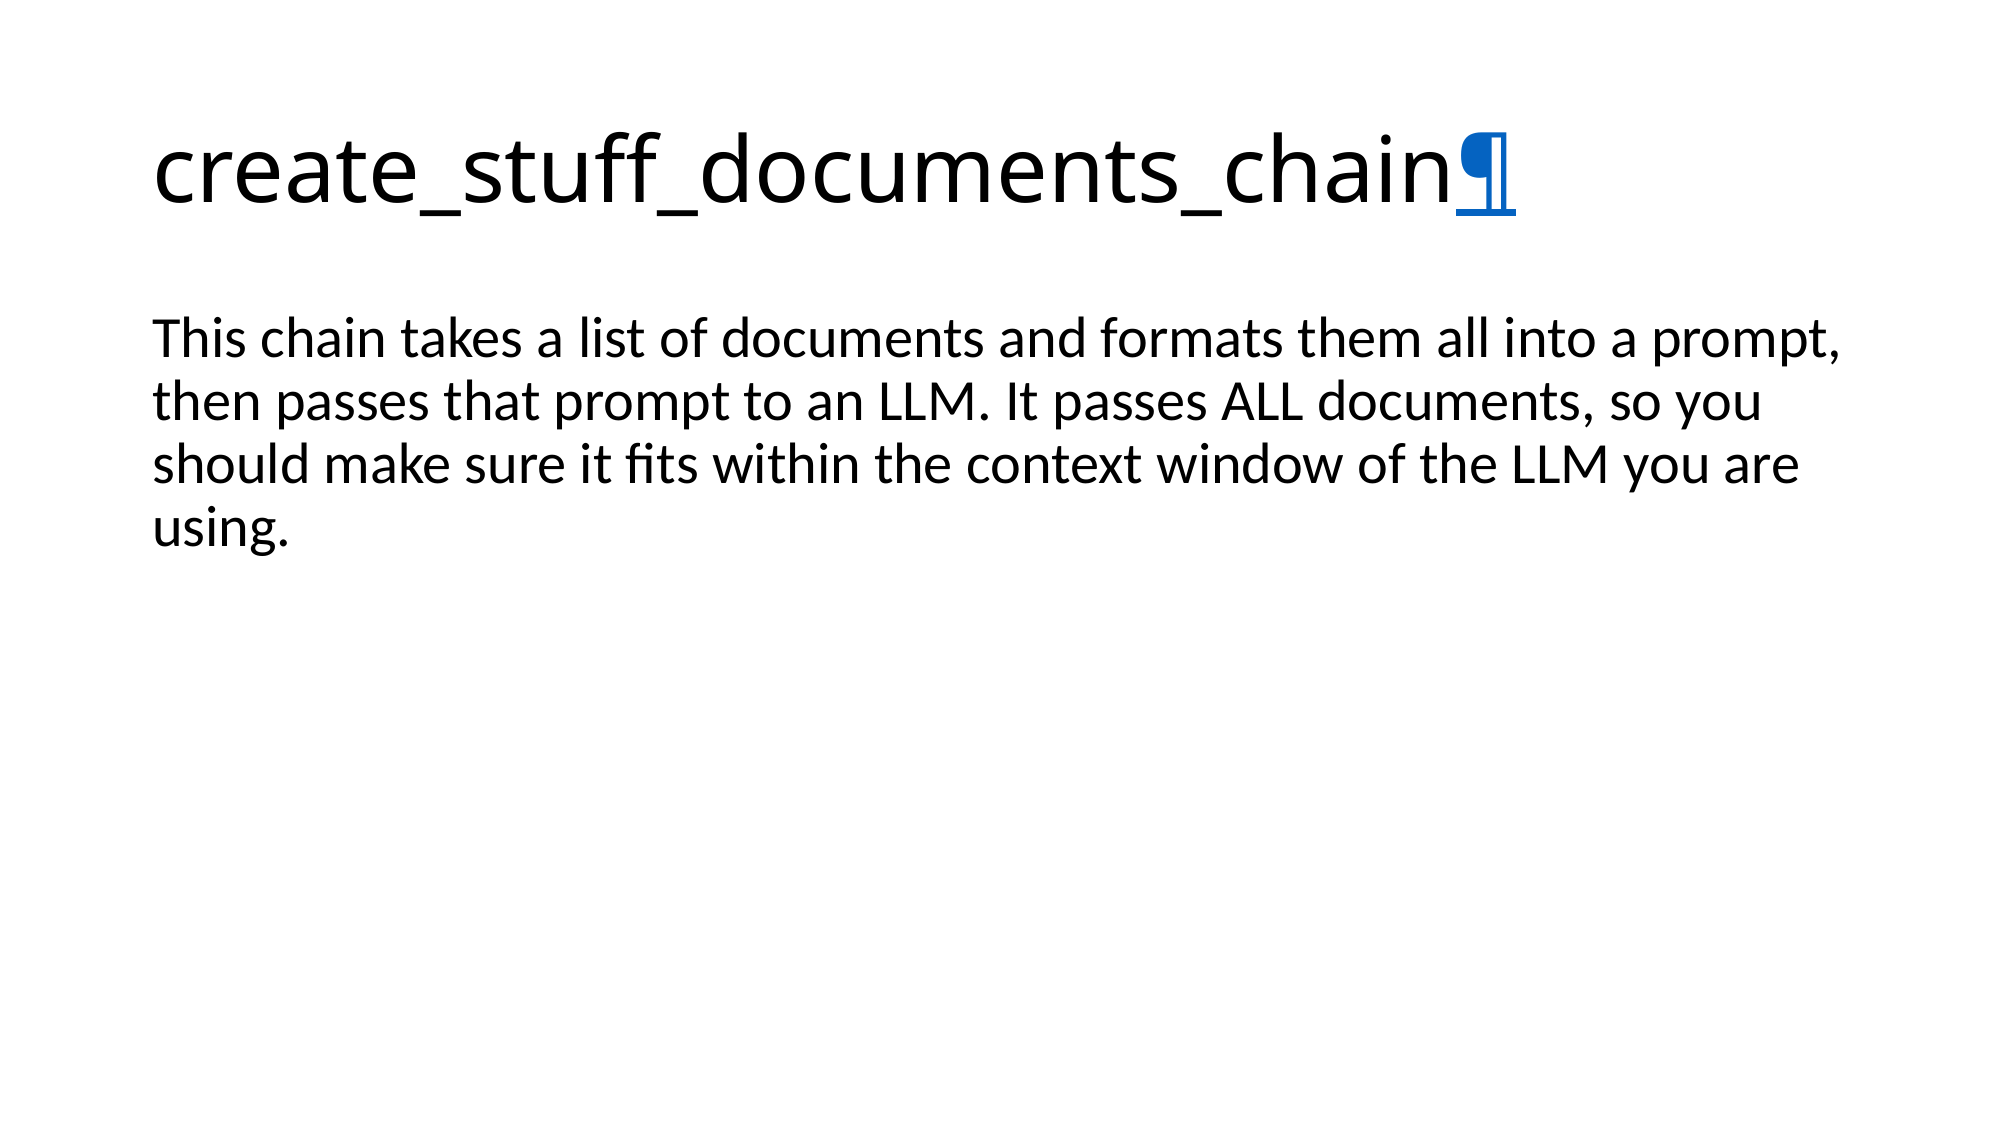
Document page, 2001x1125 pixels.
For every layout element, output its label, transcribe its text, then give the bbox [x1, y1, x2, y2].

list This chain takes a list of documents and formats them all into a prompt, then passes that prompt to an LLM. It passes ALL documents, so you should make sure it fits within the context window of the LLM you are using. [137, 299, 1863, 1014]
title create_stuff_documents_chain¶ [137, 59, 1863, 278]
